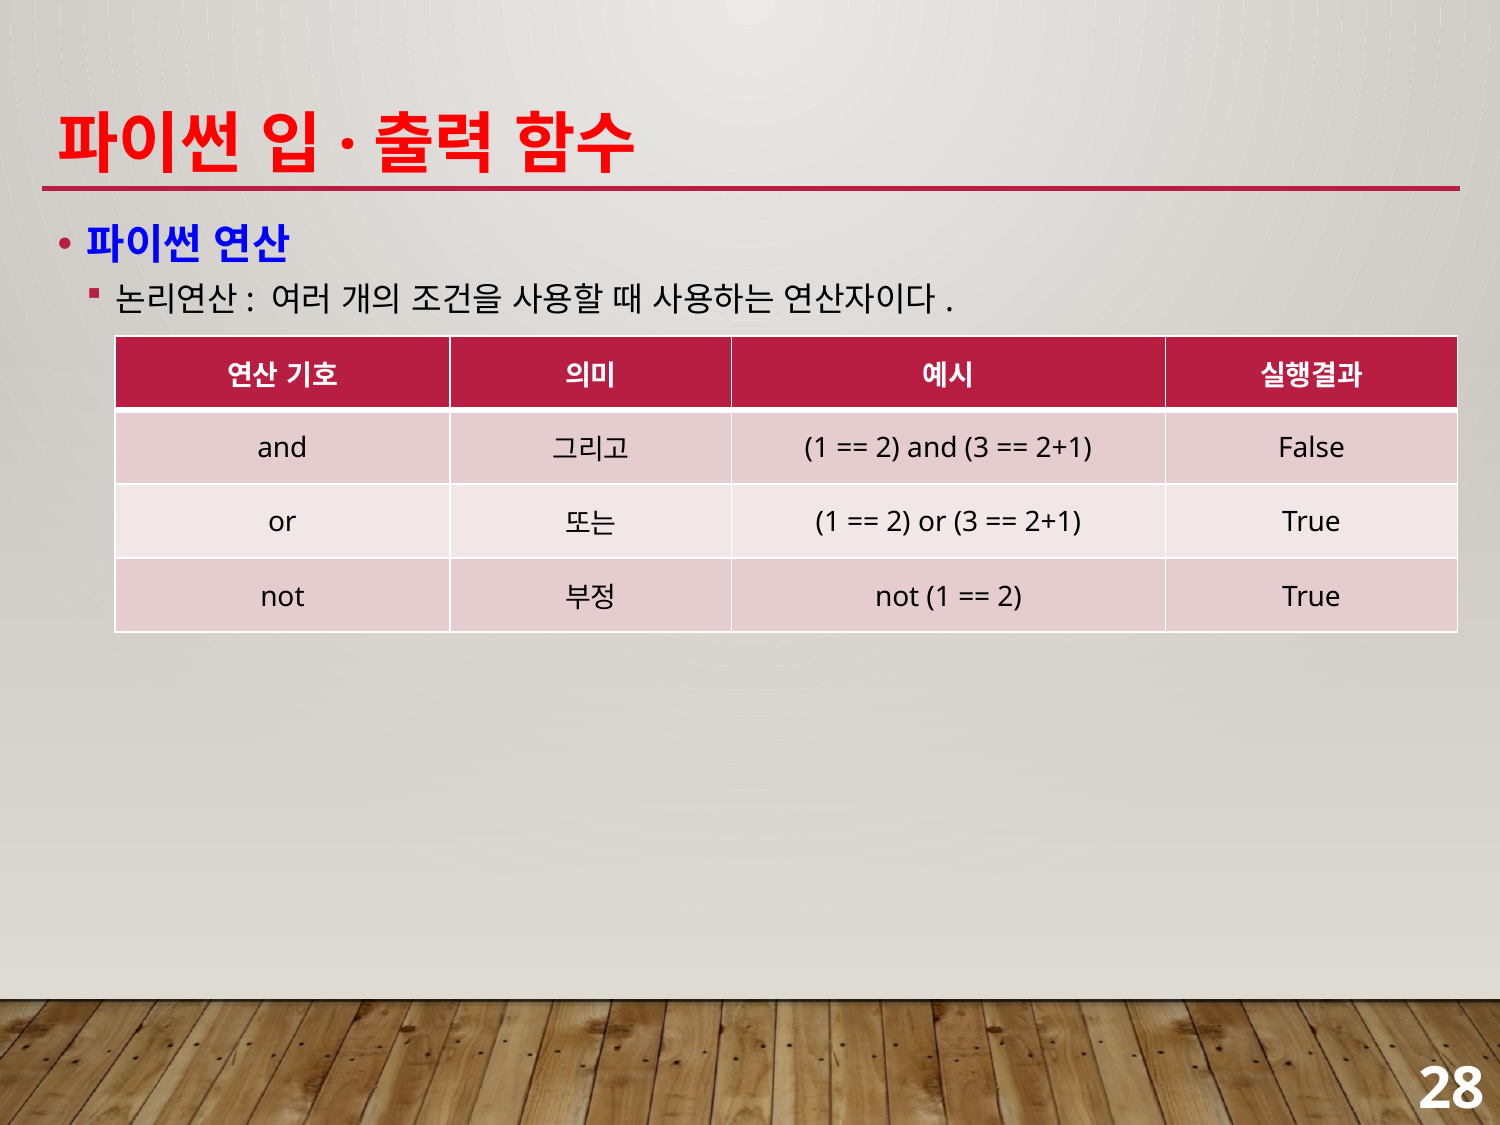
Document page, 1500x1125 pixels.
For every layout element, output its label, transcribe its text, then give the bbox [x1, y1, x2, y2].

list 파이썬 연산 논리연산: 여러 개의 조건을 사용할 때 사용하는 연산자이다. [42, 210, 1461, 993]
table_cell 부정 [451, 559, 731, 631]
table_cell and [116, 413, 449, 483]
table_cell not [116, 559, 449, 631]
table_cell (1 == 2) and (3 == 2+1) [732, 413, 1165, 483]
title 파이썬 입·출력 함수 [42, 16, 1461, 189]
table_cell True [1166, 559, 1457, 631]
table_cell 또는 [451, 485, 731, 557]
table_header 의미 [451, 337, 731, 407]
table_cell True [1166, 485, 1457, 557]
picture [0, 999, 1500, 1125]
table_header 연산 기호 [116, 337, 449, 407]
table_cell 그리고 [451, 413, 731, 483]
table_cell or [116, 485, 449, 557]
table_header 실행결과 [1166, 337, 1457, 407]
table_header 예시 [732, 337, 1165, 407]
table_cell False [1166, 413, 1457, 483]
table_cell not (1 == 2) [732, 559, 1165, 631]
table_cell (1 == 2) or (3 == 2+1) [732, 485, 1165, 557]
